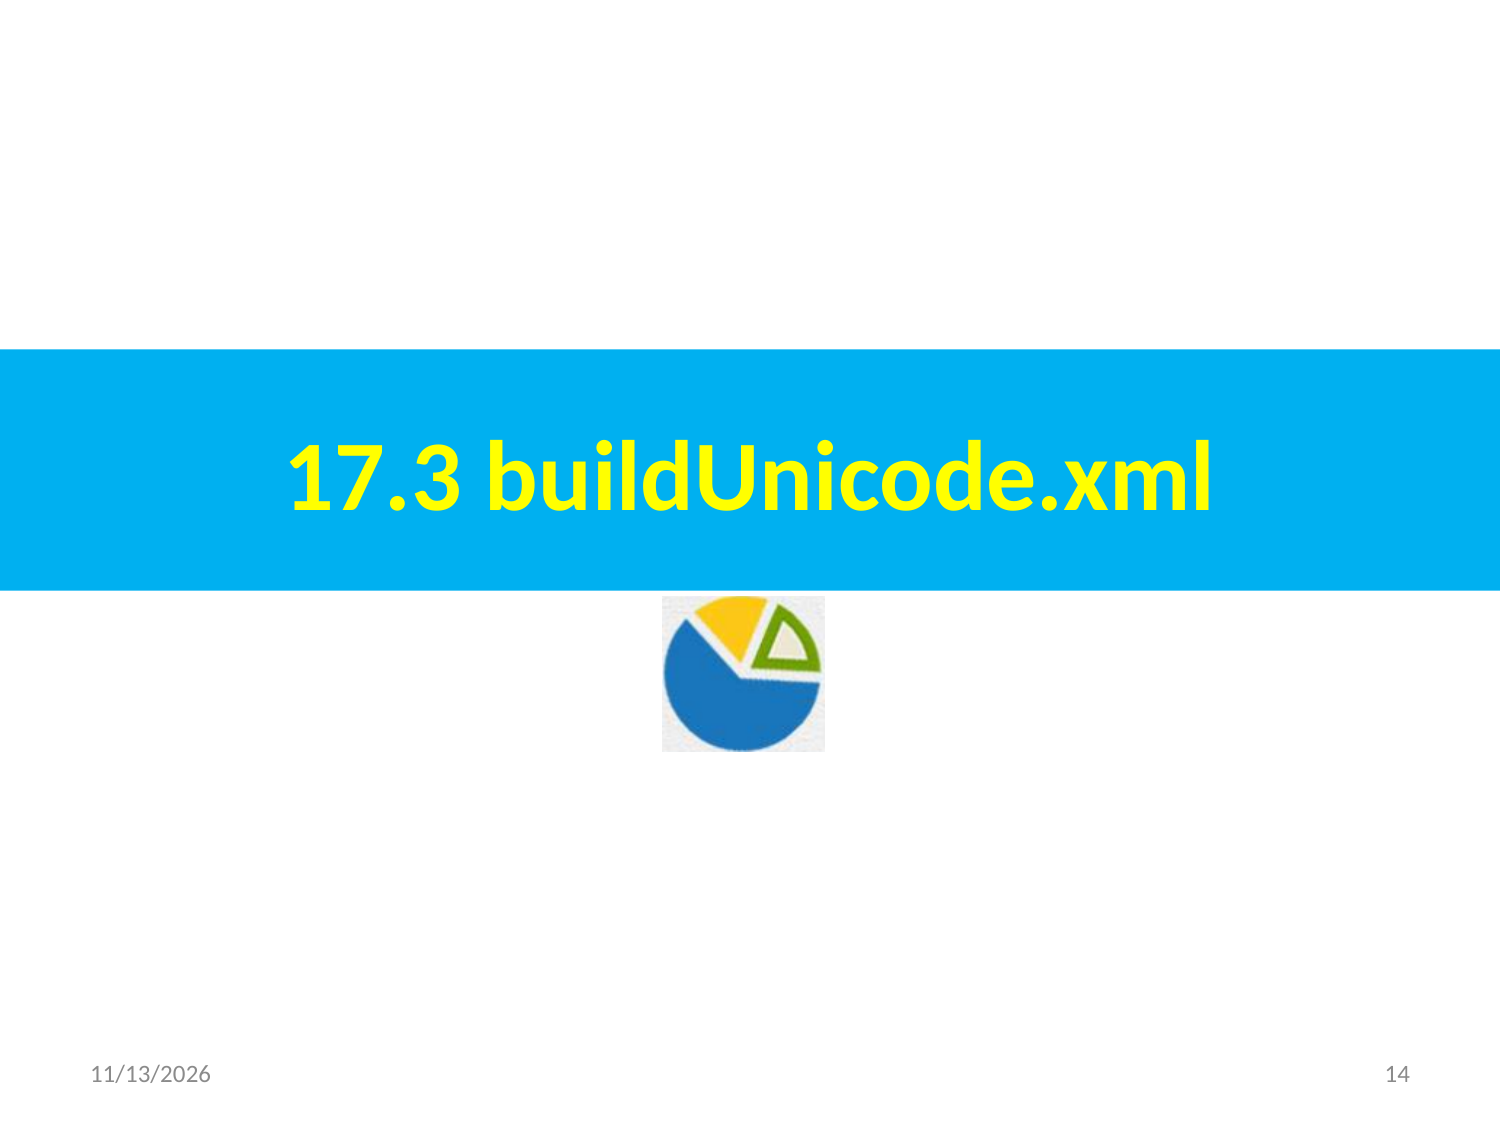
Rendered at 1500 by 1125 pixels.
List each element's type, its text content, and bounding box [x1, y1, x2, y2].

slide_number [75, 1042, 425, 1103]
title 17.3 buildUnicode.xml [0, 349, 1500, 591]
slide_number 14 [1074, 1042, 1425, 1103]
picture [662, 595, 826, 752]
